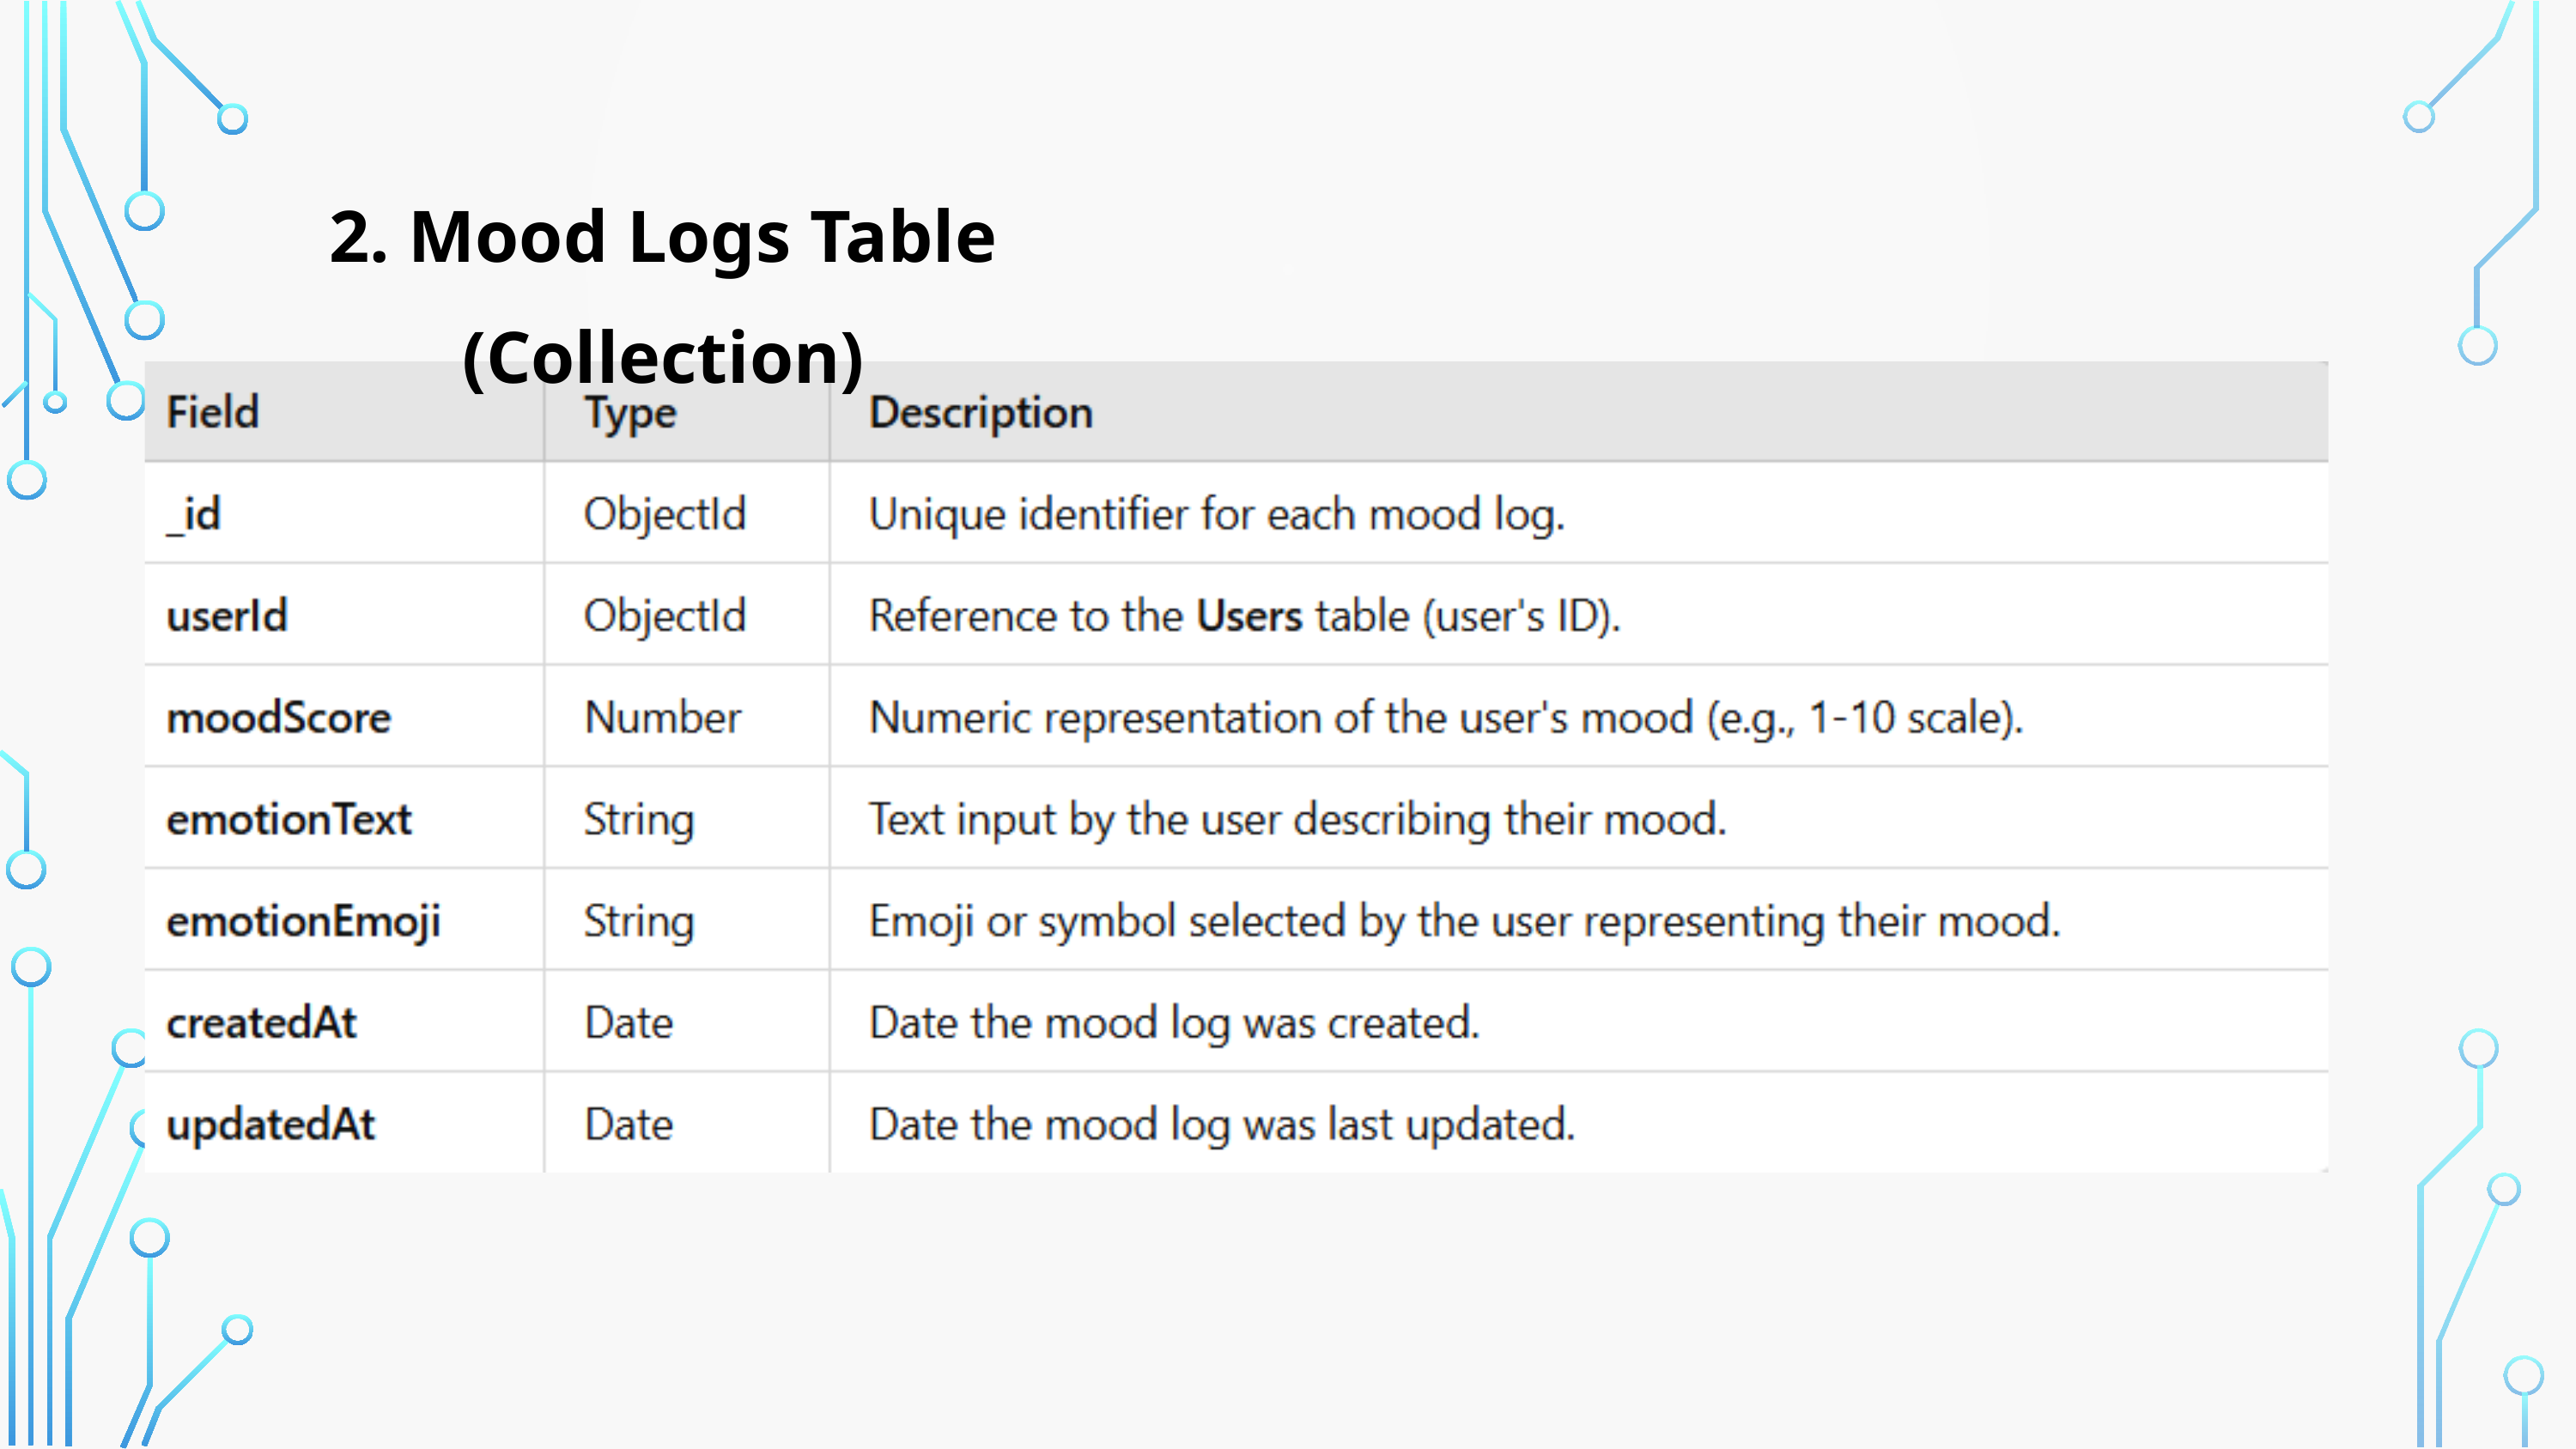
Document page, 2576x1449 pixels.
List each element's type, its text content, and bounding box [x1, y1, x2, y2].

text_box 2. Mood Logs Table (Collection) [125, 155, 1202, 397]
text_box [144, 361, 2329, 1173]
